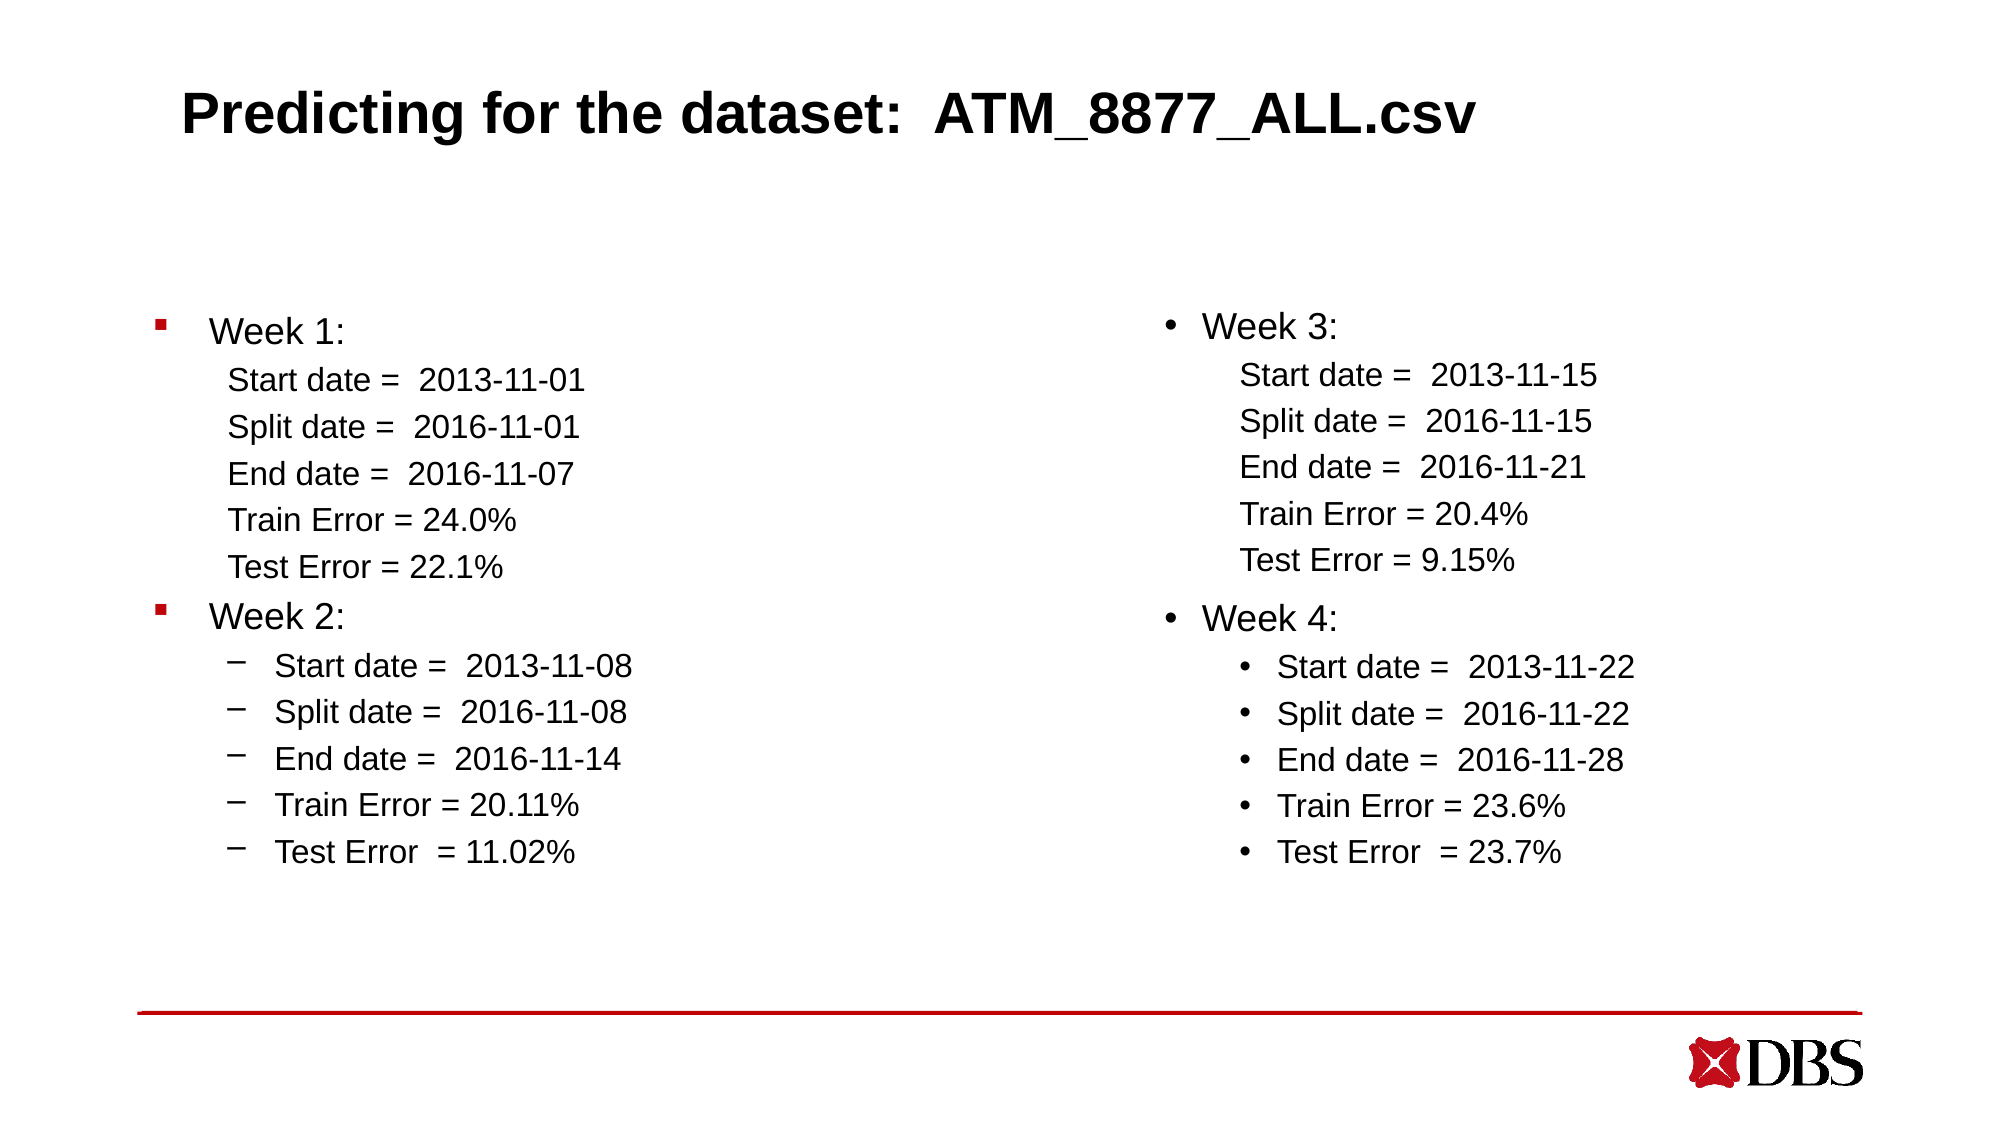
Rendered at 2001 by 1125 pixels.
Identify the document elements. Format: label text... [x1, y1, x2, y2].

list Week 1: Start date = 2013-11-01 Split date = 2016-11-01 End date = 2016-11-07 Train Error = 24.0% Test Error = 22.1% Week 2: Start date = 2013-11-08 Split date = 2016-11-08 End date = 2016-11-14 Train Error = 20.11% Test Error = 11.02% [137, 299, 814, 1014]
picture [1689, 1037, 1863, 1088]
text_box Week 3: Start date = 2013-11-15 Split date = 2016-11-15 End date = 2016-11-21 Train Error = 20.4% Test Error = 9.15% Week 4: Start date = 2013-11-22 Split date = 2016-11-22 End date = 2016-11-28 Train Error = 23.6% Test Error = 23.7% [1149, 299, 1825, 1014]
title Predicting for the dataset: ATM_8877_ALL.csv [166, 62, 1850, 158]
